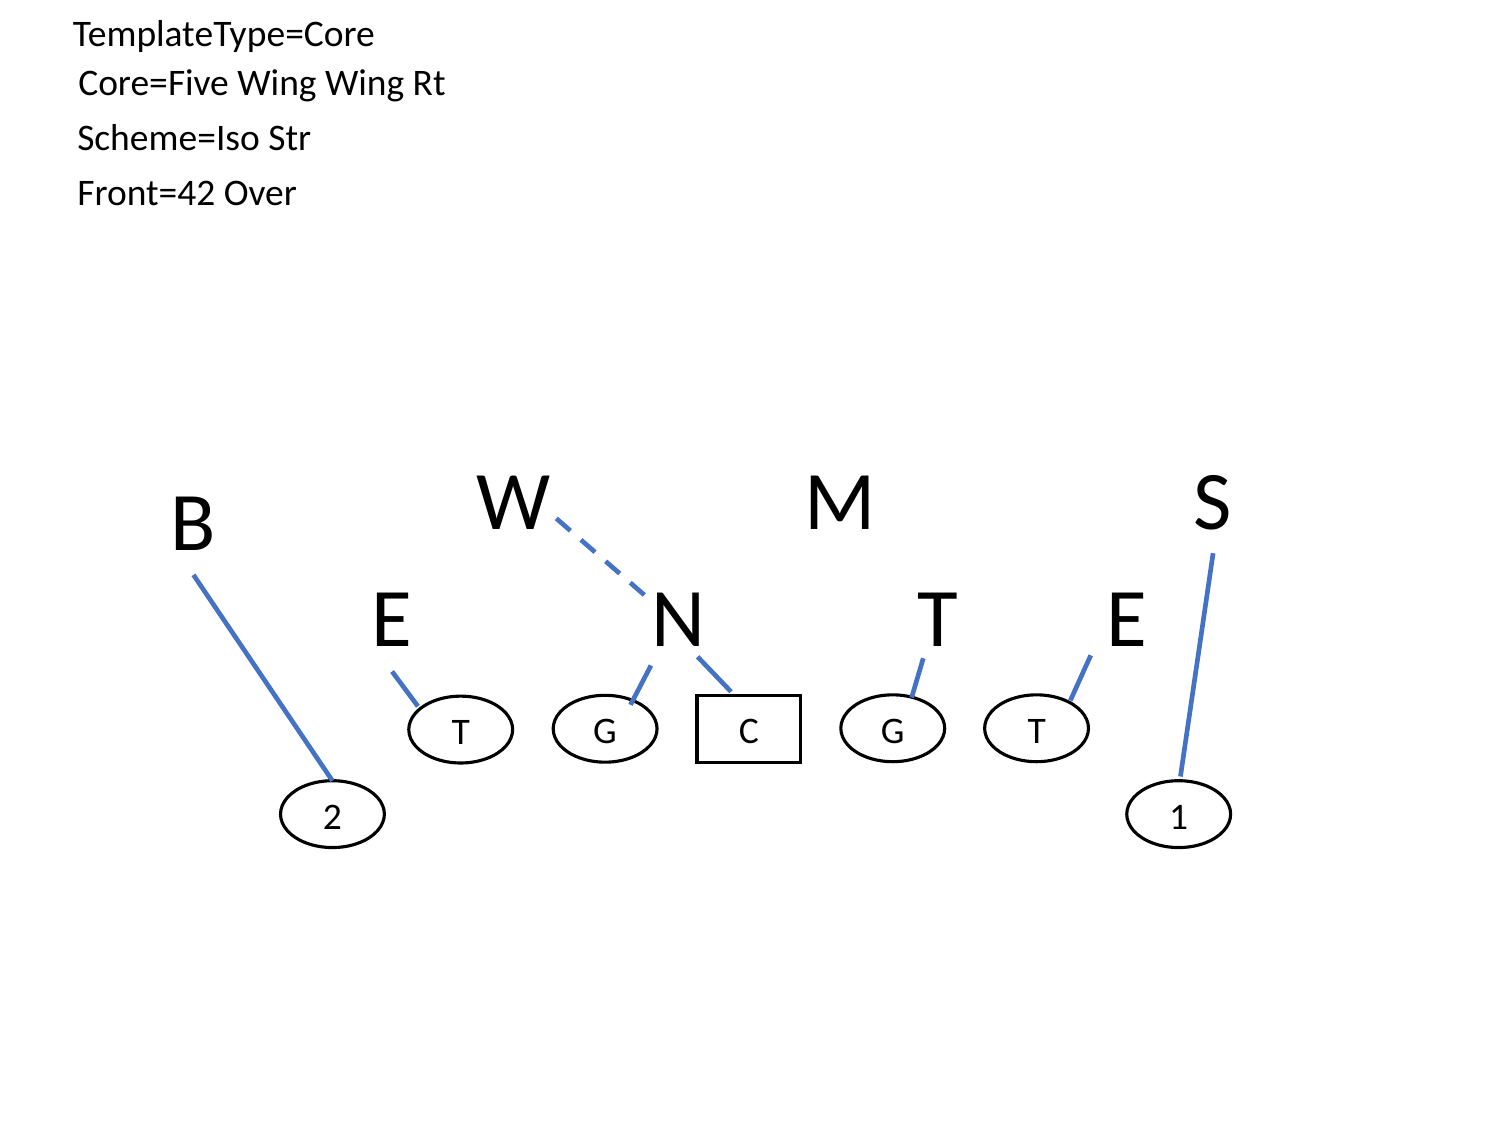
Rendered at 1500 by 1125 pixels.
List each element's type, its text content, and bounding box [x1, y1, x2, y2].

text_box T [407, 695, 514, 765]
text_box 2 [279, 779, 386, 849]
text_box Scheme=Iso Str [62, 105, 327, 166]
text_box G [839, 693, 946, 763]
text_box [697, 656, 732, 692]
text_box 1 [1125, 779, 1232, 849]
text_box E [356, 555, 428, 671]
text_box B [155, 460, 231, 575]
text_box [1070, 655, 1091, 701]
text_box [630, 665, 651, 705]
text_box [556, 518, 646, 596]
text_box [911, 658, 924, 698]
text_box TemplateType=Core [58, 1, 391, 62]
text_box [193, 576, 333, 781]
text_box W [461, 438, 566, 554]
text_box Core=Five Wing Wing Rt [63, 50, 461, 111]
text_box G [552, 694, 659, 764]
text_box N [636, 555, 721, 671]
text_box M [789, 438, 891, 554]
text_box T [983, 693, 1090, 763]
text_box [1180, 554, 1214, 777]
text_box C [696, 694, 802, 763]
text_box E [1091, 555, 1163, 671]
text_box T [903, 555, 974, 671]
text_box Front=42 Over [62, 166, 312, 221]
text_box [391, 671, 418, 707]
text_box S [1179, 438, 1248, 554]
